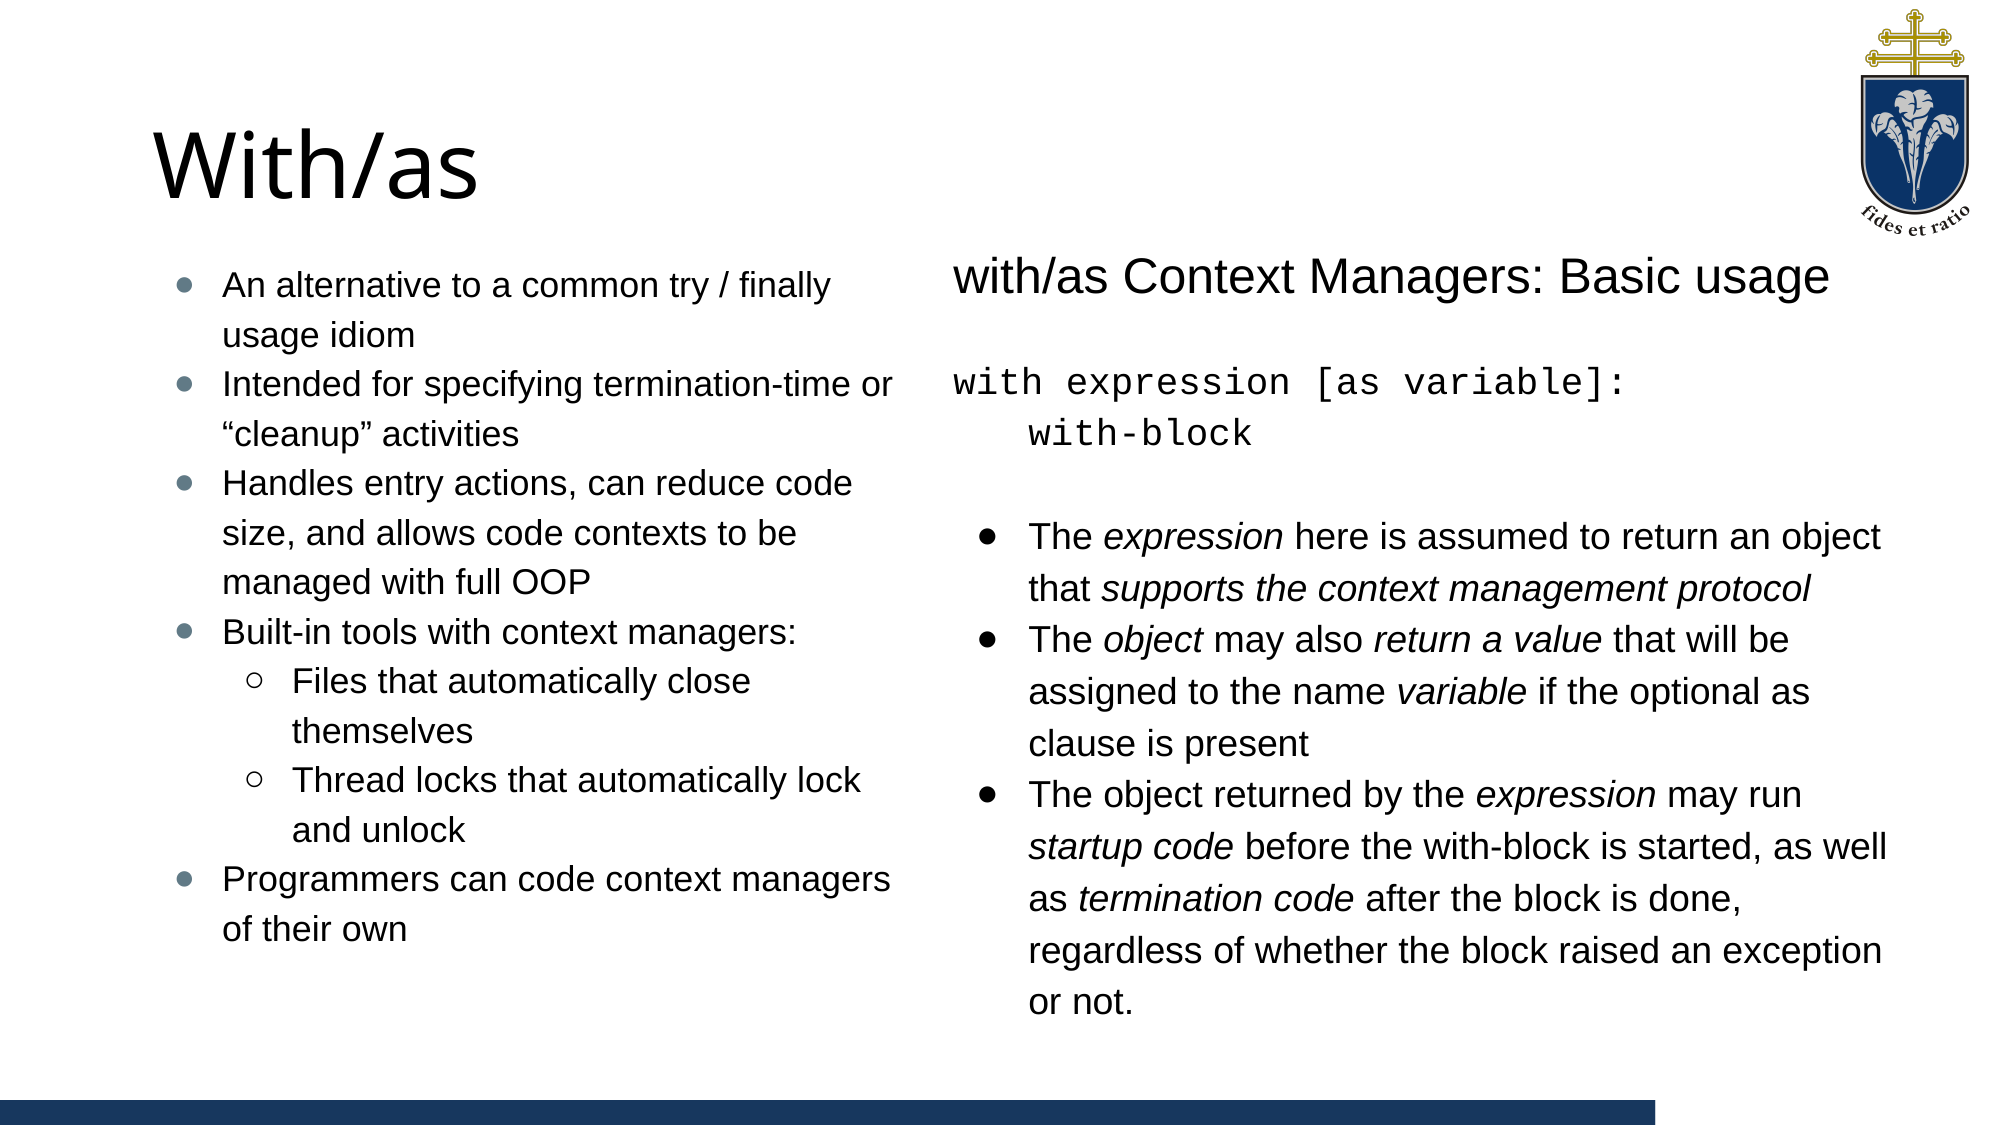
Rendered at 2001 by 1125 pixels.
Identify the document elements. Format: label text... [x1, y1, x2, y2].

text_box with/as Context Managers: Basic usage with expression [as variable]: with-block The expression here is assumed to return an object that supports the context management protocol The object may also return a value that will be assigned to the name variable if the optional as clause is present The object returned by the expression may run startup code before the with-block is started, as well as termination code after the block is done, regardless of whether the block raised an exception or not. [938, 227, 1939, 1030]
list An alternative to a common try / finally usage idiom Intended for specifying termination-time or “cleanup” activities Handles entry actions, can reduce code size, and allows code contexts to be managed with full OOP Built-in tools with context managers: Files that automatically close themselves Thread locks that automatically lock and unlock Programmers can code context managers of their own [137, 247, 912, 1014]
picture [1832, 5, 1998, 240]
title With/as [137, 59, 1863, 278]
text_box [0, 1099, 1656, 1125]
